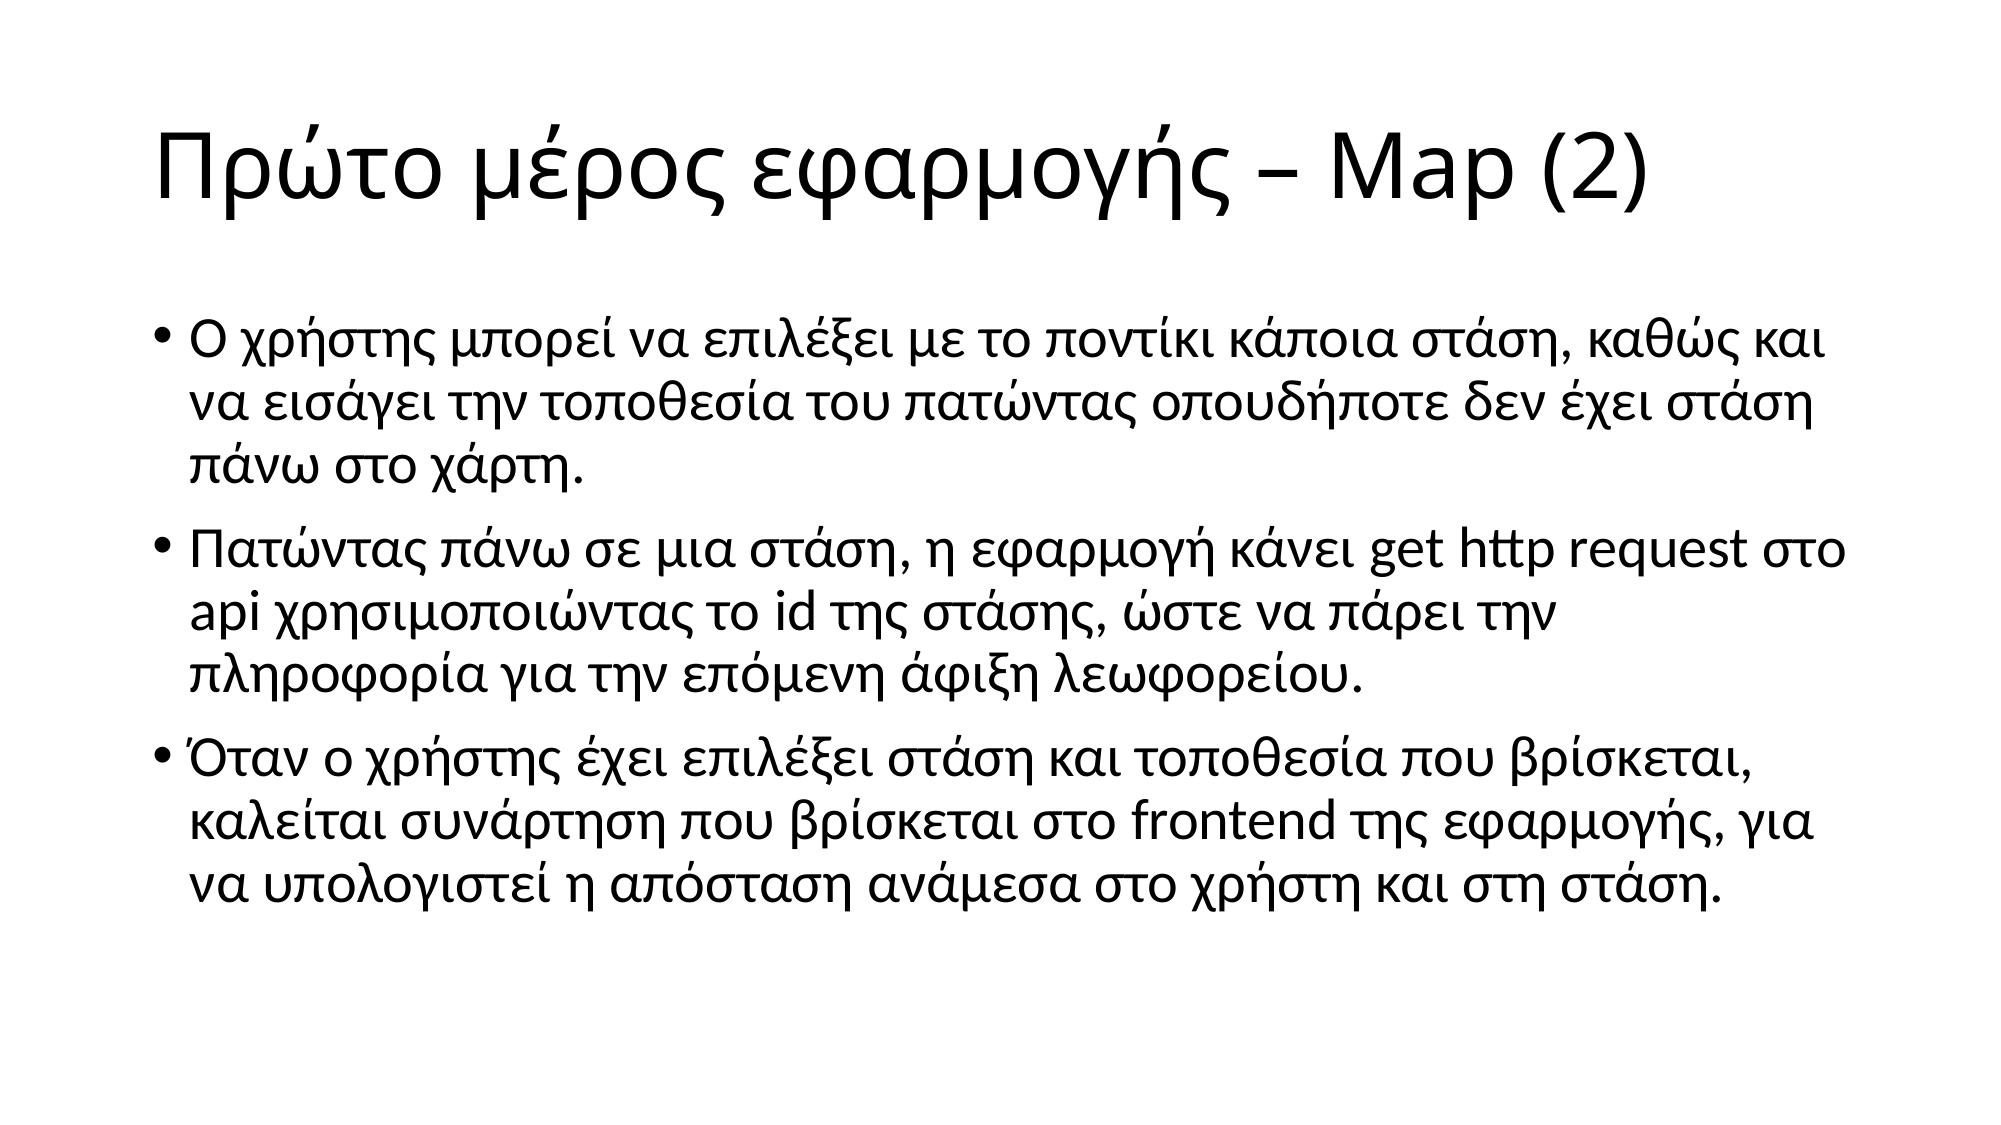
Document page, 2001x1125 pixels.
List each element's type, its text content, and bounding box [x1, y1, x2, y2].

title Πρώτο μέρος εφαρμογής – Map (2) [137, 59, 1863, 278]
list Ο χρήστης μπορεί να επιλέξει με το ποντίκι κάποια στάση, καθώς και να εισάγει την τοποθεσία του πατώντας οπουδήποτε δεν έχει στάση πάνω στο χάρτη. Πατώντας πάνω σε μια στάση, η εφαρμογή κάνει get http request στο api χρησιμοποιώντας το id της στάσης, ώστε να πάρει την πληροφορία για την επόμενη άφιξη λεωφορείου. Όταν ο χρήστης έχει επιλέξει στάση και τοποθεσία που βρίσκεται, καλείται συνάρτηση που βρίσκεται στο frontend της εφαρμογής, για να υπολογιστεί η απόσταση ανάμεσα στο χρήστη και στη στάση. [137, 299, 1863, 1014]
